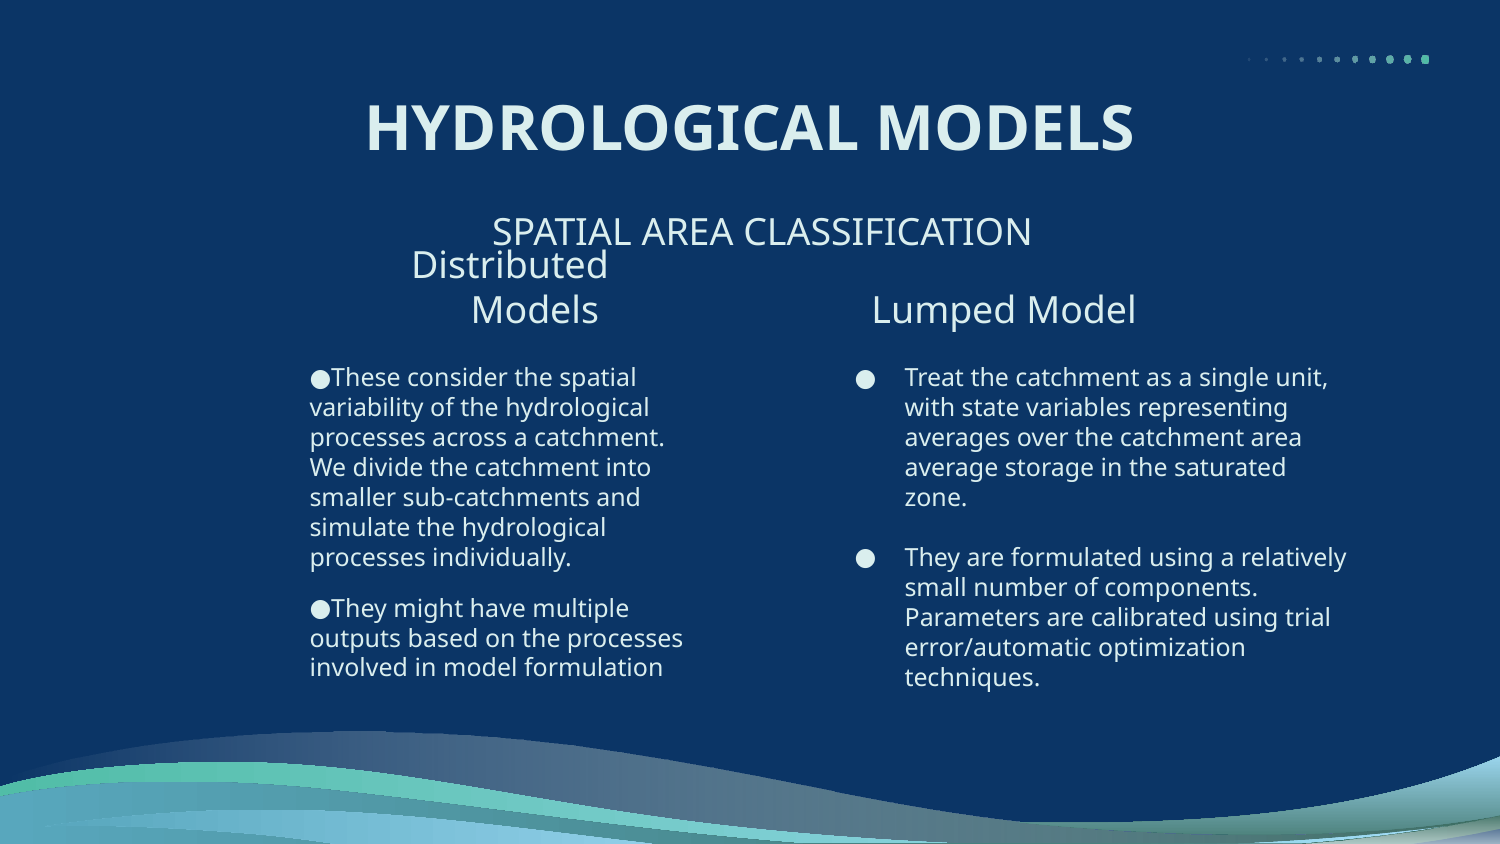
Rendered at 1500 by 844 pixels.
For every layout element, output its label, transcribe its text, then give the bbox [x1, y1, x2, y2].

subtitle Distributed Models [308, 268, 687, 347]
text_box SPATIAL AREA CLASSIFICATION [117, 191, 1383, 268]
title HYDROLOGICAL MODELS [118, 72, 1382, 167]
subtitle Lumped Model [831, 268, 1210, 347]
subtitle These consider the spatial variability of the hydrological processes across a catchment. We divide the catchment into smaller sub-catchments and simulate the hydrological processes individually. They might have multiple outputs based on the processes involved in model formulation [244, 346, 721, 695]
subtitle Treat the catchment as a single unit, with state variables representing averages over the catchment area average storage in the saturated zone. They are formulated using a relatively small number of components. Parameters are calibrated using trial error/automatic optimization techniques. [814, 346, 1365, 695]
